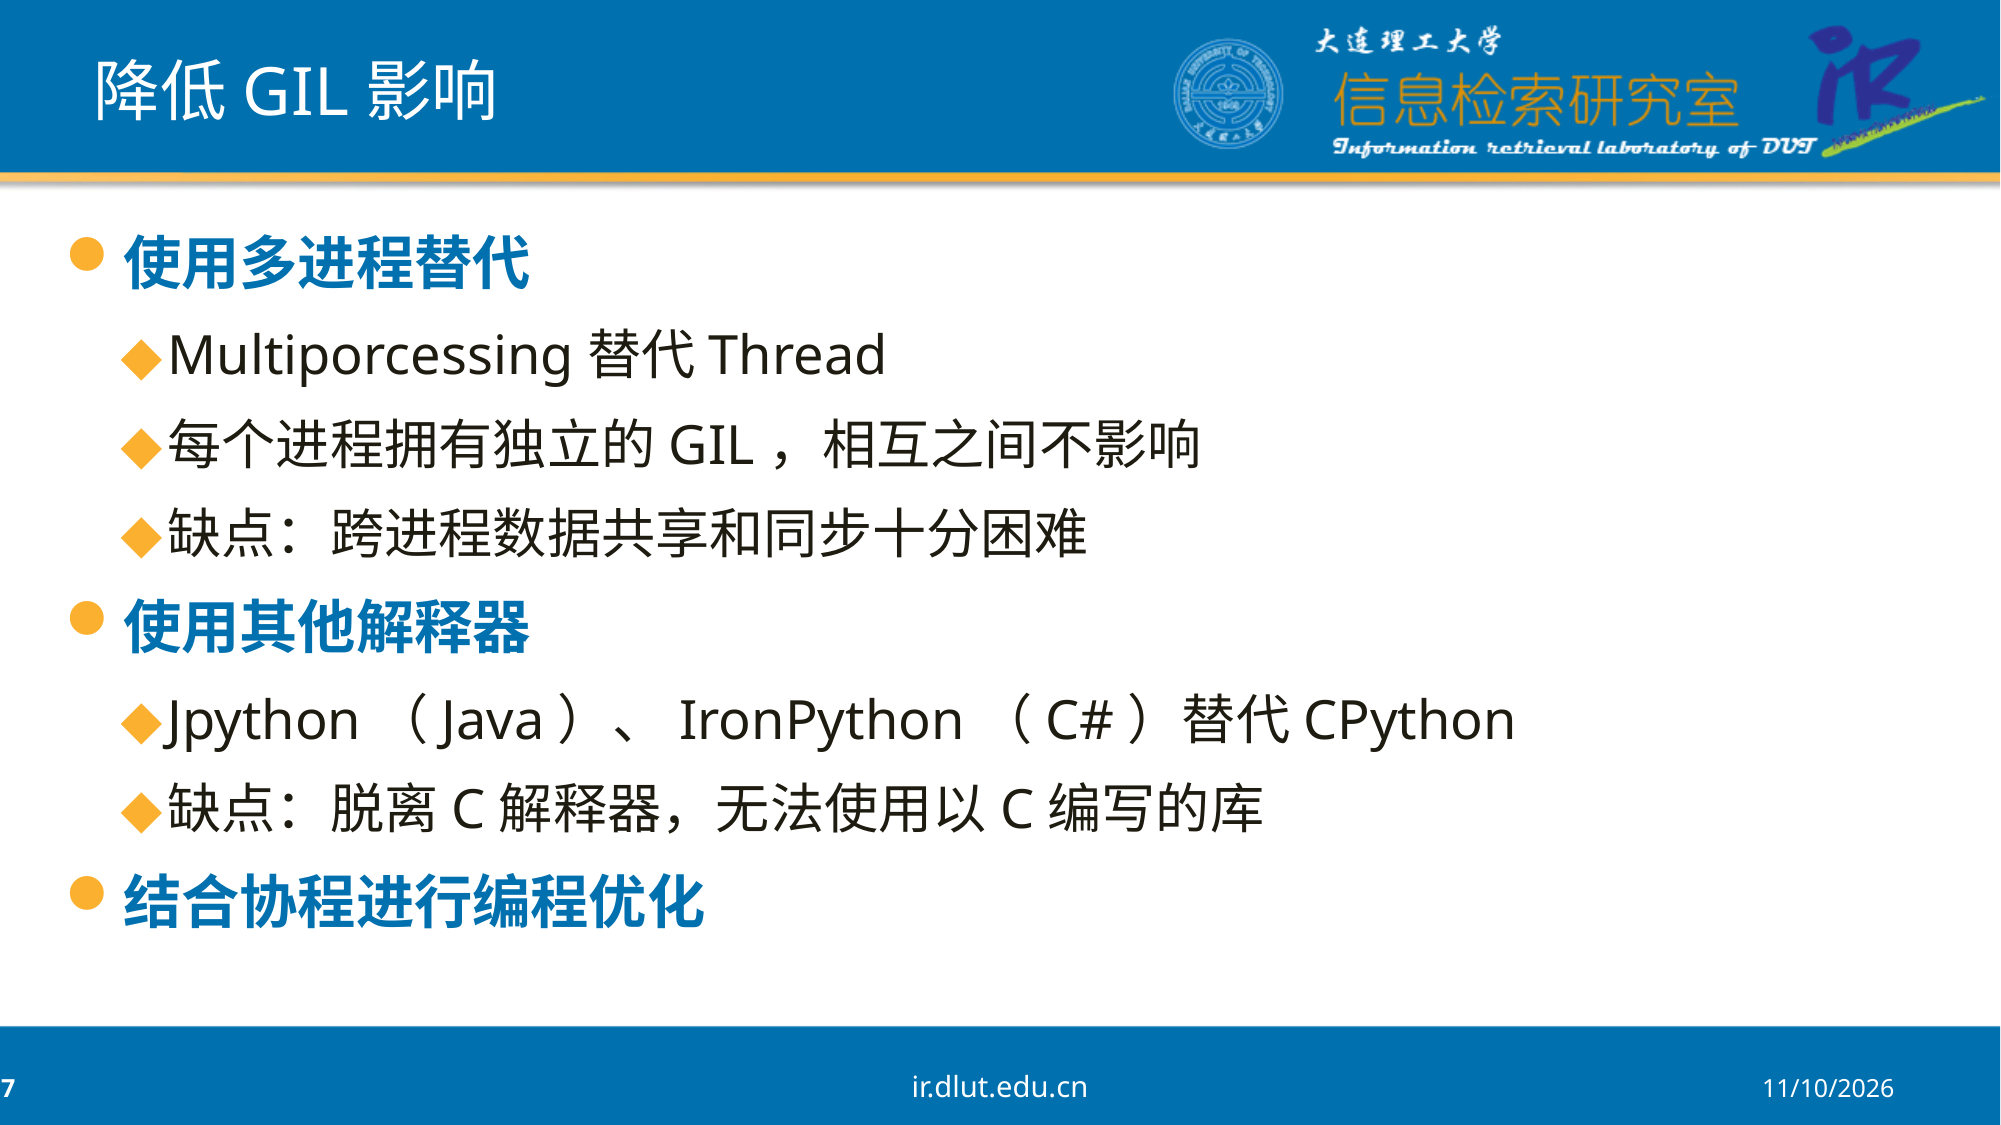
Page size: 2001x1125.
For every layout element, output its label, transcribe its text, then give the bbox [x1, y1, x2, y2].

picture [0, 0, 2001, 1125]
list 使用多进程替代 Multiporcessing替代Thread 每个进程拥有独立的GIL，相互之间不影响 缺点：跨进程数据共享和同步十分困难 使用其他解释器 Jpython（Java）、IronPython（C#）替代CPython 缺点：脱离C解释器，无法使用以C编写的库 结合协程进行编程优化 [50, 218, 1945, 1023]
title 降低GIL影响 [78, 40, 1258, 138]
